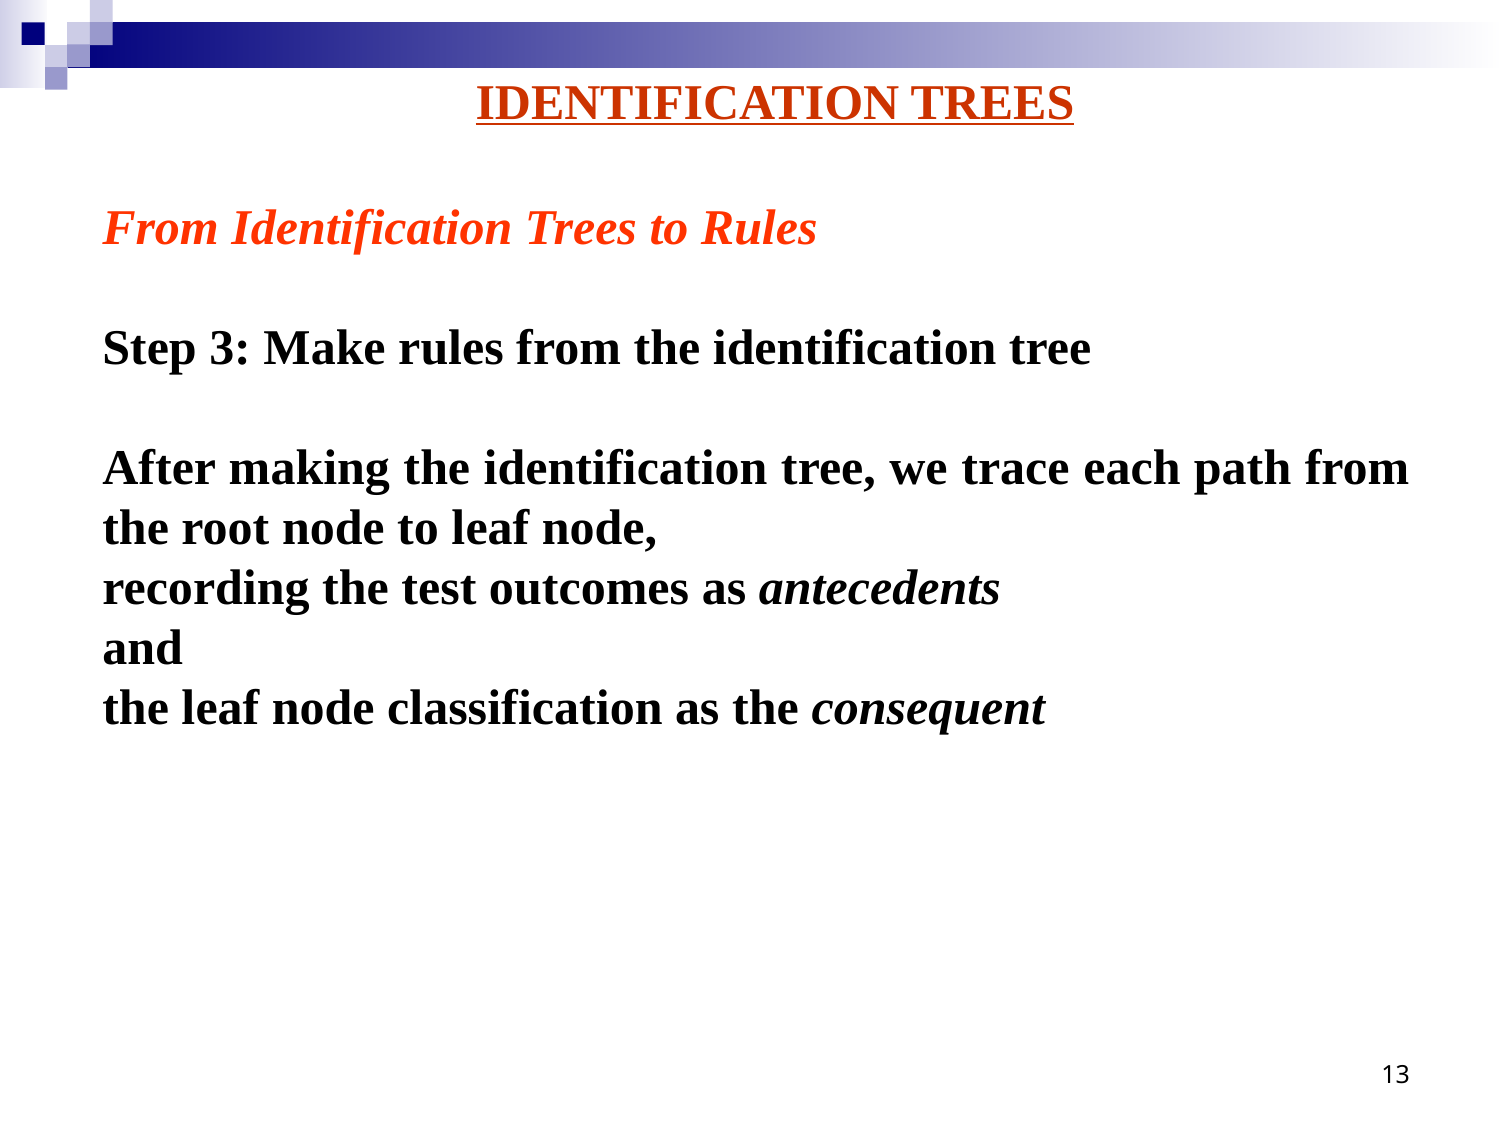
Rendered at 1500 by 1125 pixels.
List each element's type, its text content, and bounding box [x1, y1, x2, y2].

slide_number 13 [1074, 1025, 1425, 1100]
text_box From Identification Trees to Rules Step 3: Make rules from the identification tree After making the identification tree, we trace each path from the root node to leaf node, recording the test outcomes as antecedents and the leaf node classification as the consequent [87, 187, 1425, 743]
text_box IDENTIFICATION TREES [187, 62, 1363, 138]
